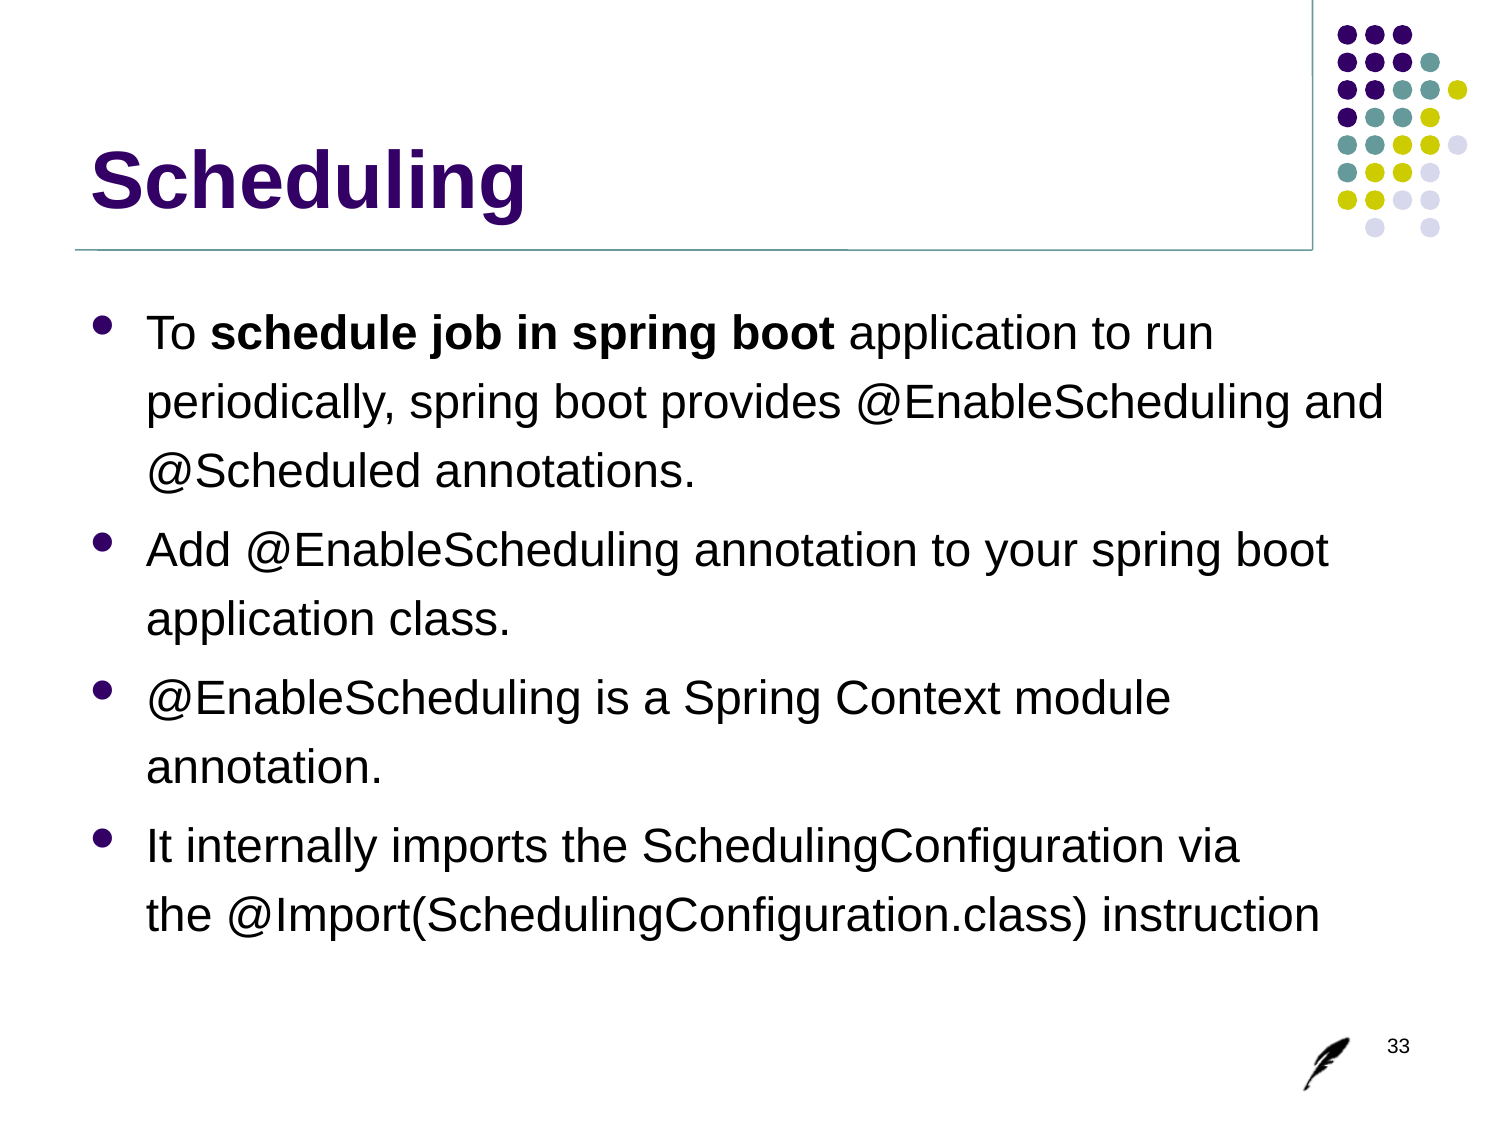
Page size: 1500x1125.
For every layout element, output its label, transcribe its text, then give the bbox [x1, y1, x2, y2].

title Scheduling [75, 20, 1313, 233]
slide_number 33 [1074, 1025, 1425, 1100]
list To schedule job in spring boot application to run periodically, spring boot provides @EnableScheduling and @Scheduled annotations. Add @EnableScheduling annotation to your spring boot application class. @EnableScheduling is a Spring Context module annotation. It internally imports the SchedulingConfiguration via the @Import(SchedulingConfiguration.class) instruction [75, 282, 1425, 1006]
